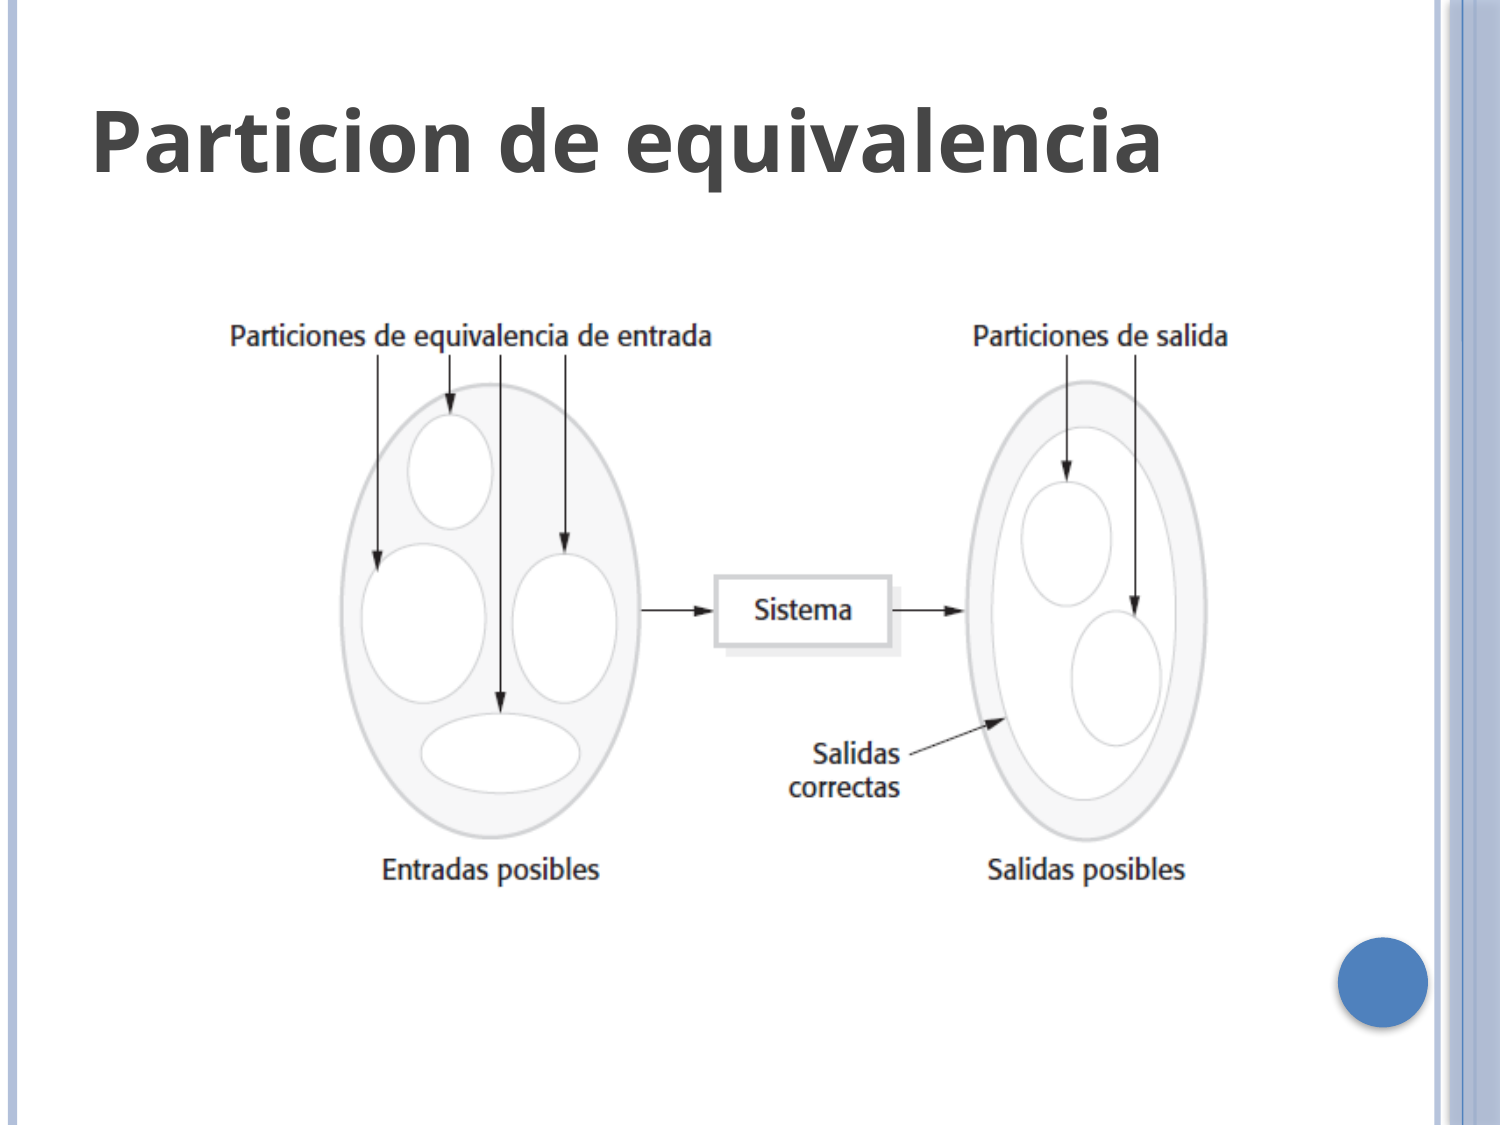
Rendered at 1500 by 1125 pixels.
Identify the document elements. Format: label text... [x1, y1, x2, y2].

picture [123, 278, 1362, 918]
text_box Particion de equivalencia [75, 45, 1425, 233]
